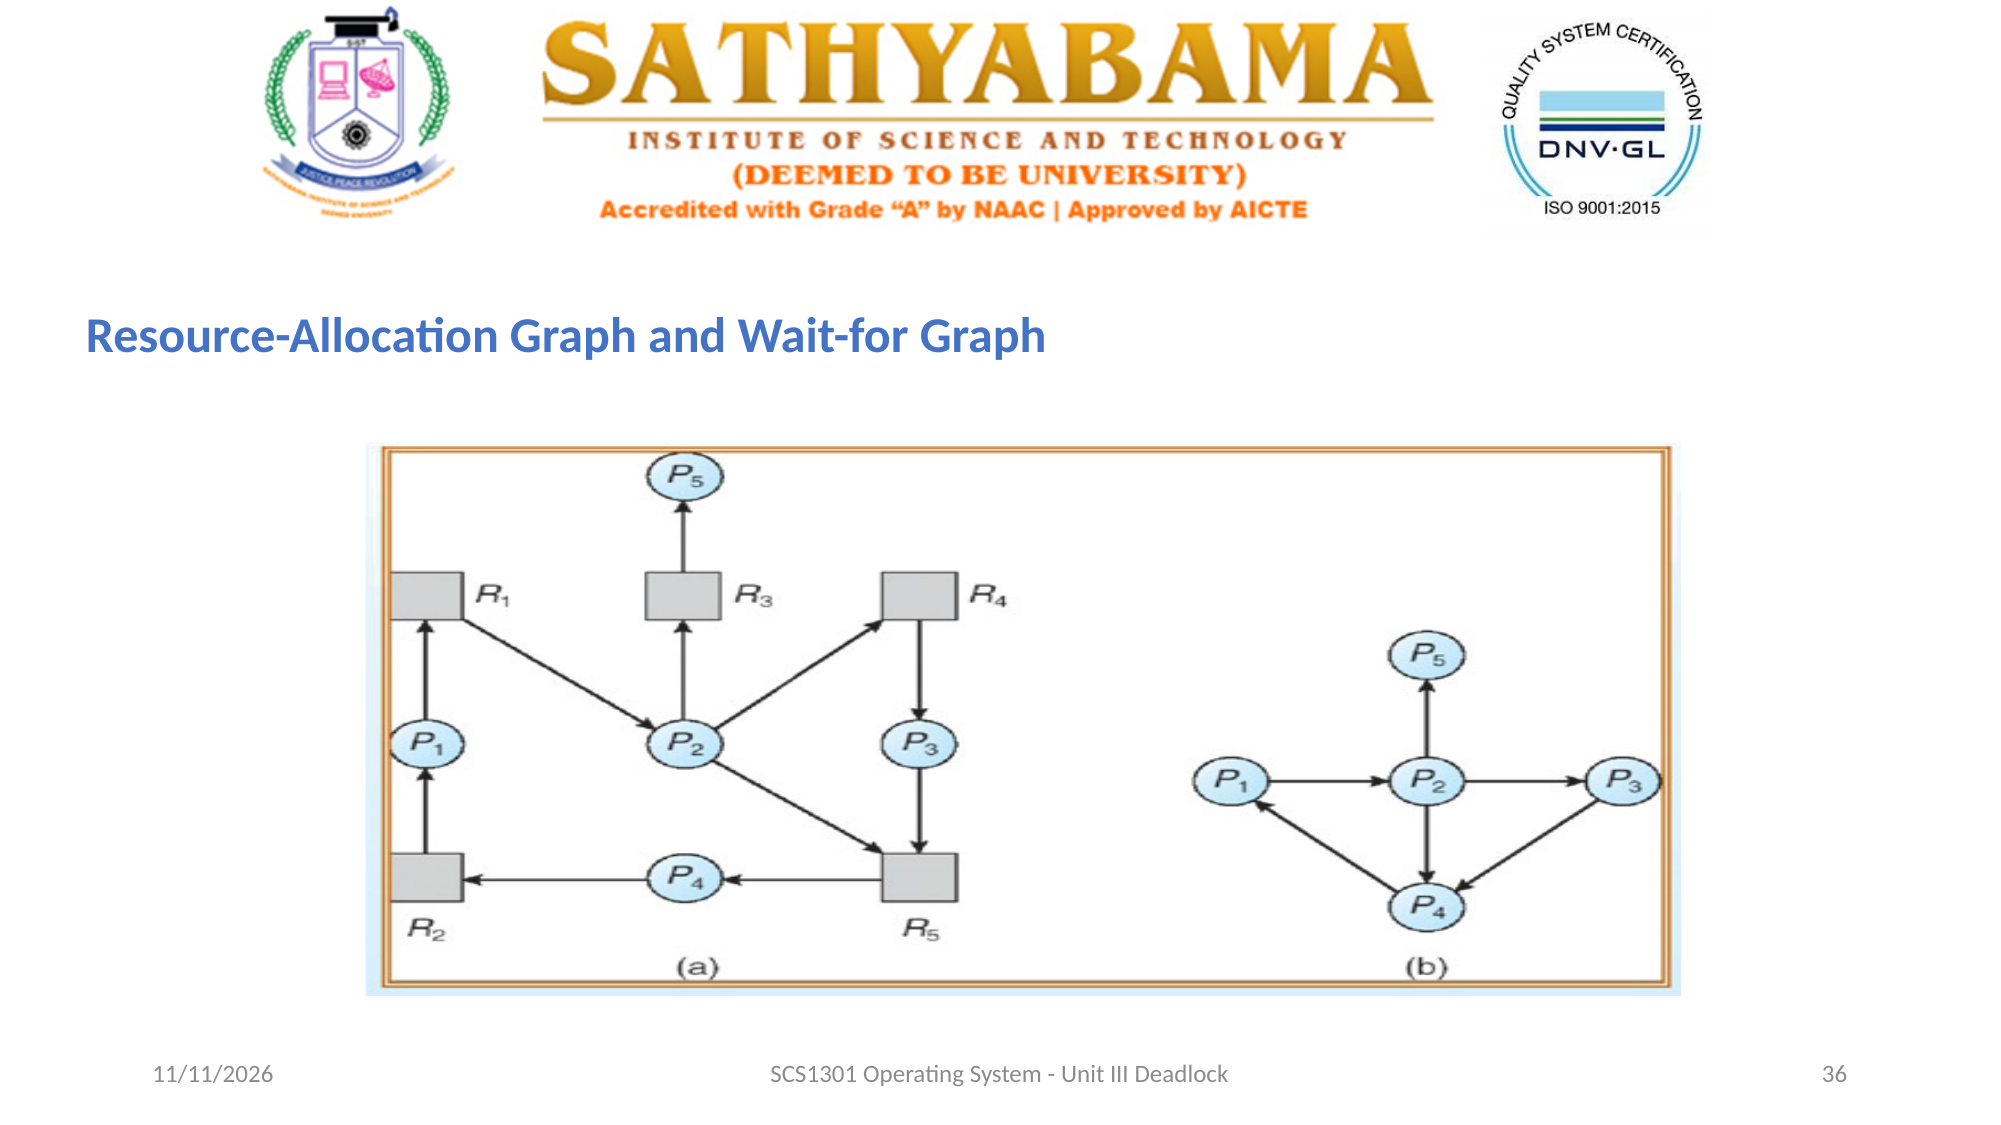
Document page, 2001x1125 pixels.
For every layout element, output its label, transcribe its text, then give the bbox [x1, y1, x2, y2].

picture [248, 3, 469, 227]
picture [1482, 8, 1711, 238]
slide_number 36 [1412, 1042, 1863, 1103]
picture [365, 442, 1682, 996]
footer SCS1301 Operating System - Unit III Deadlock [662, 1042, 1338, 1103]
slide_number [137, 1042, 588, 1103]
text_box Resource-Allocation Graph and Wait-for Graph [71, 250, 1929, 416]
picture [529, 0, 1446, 230]
